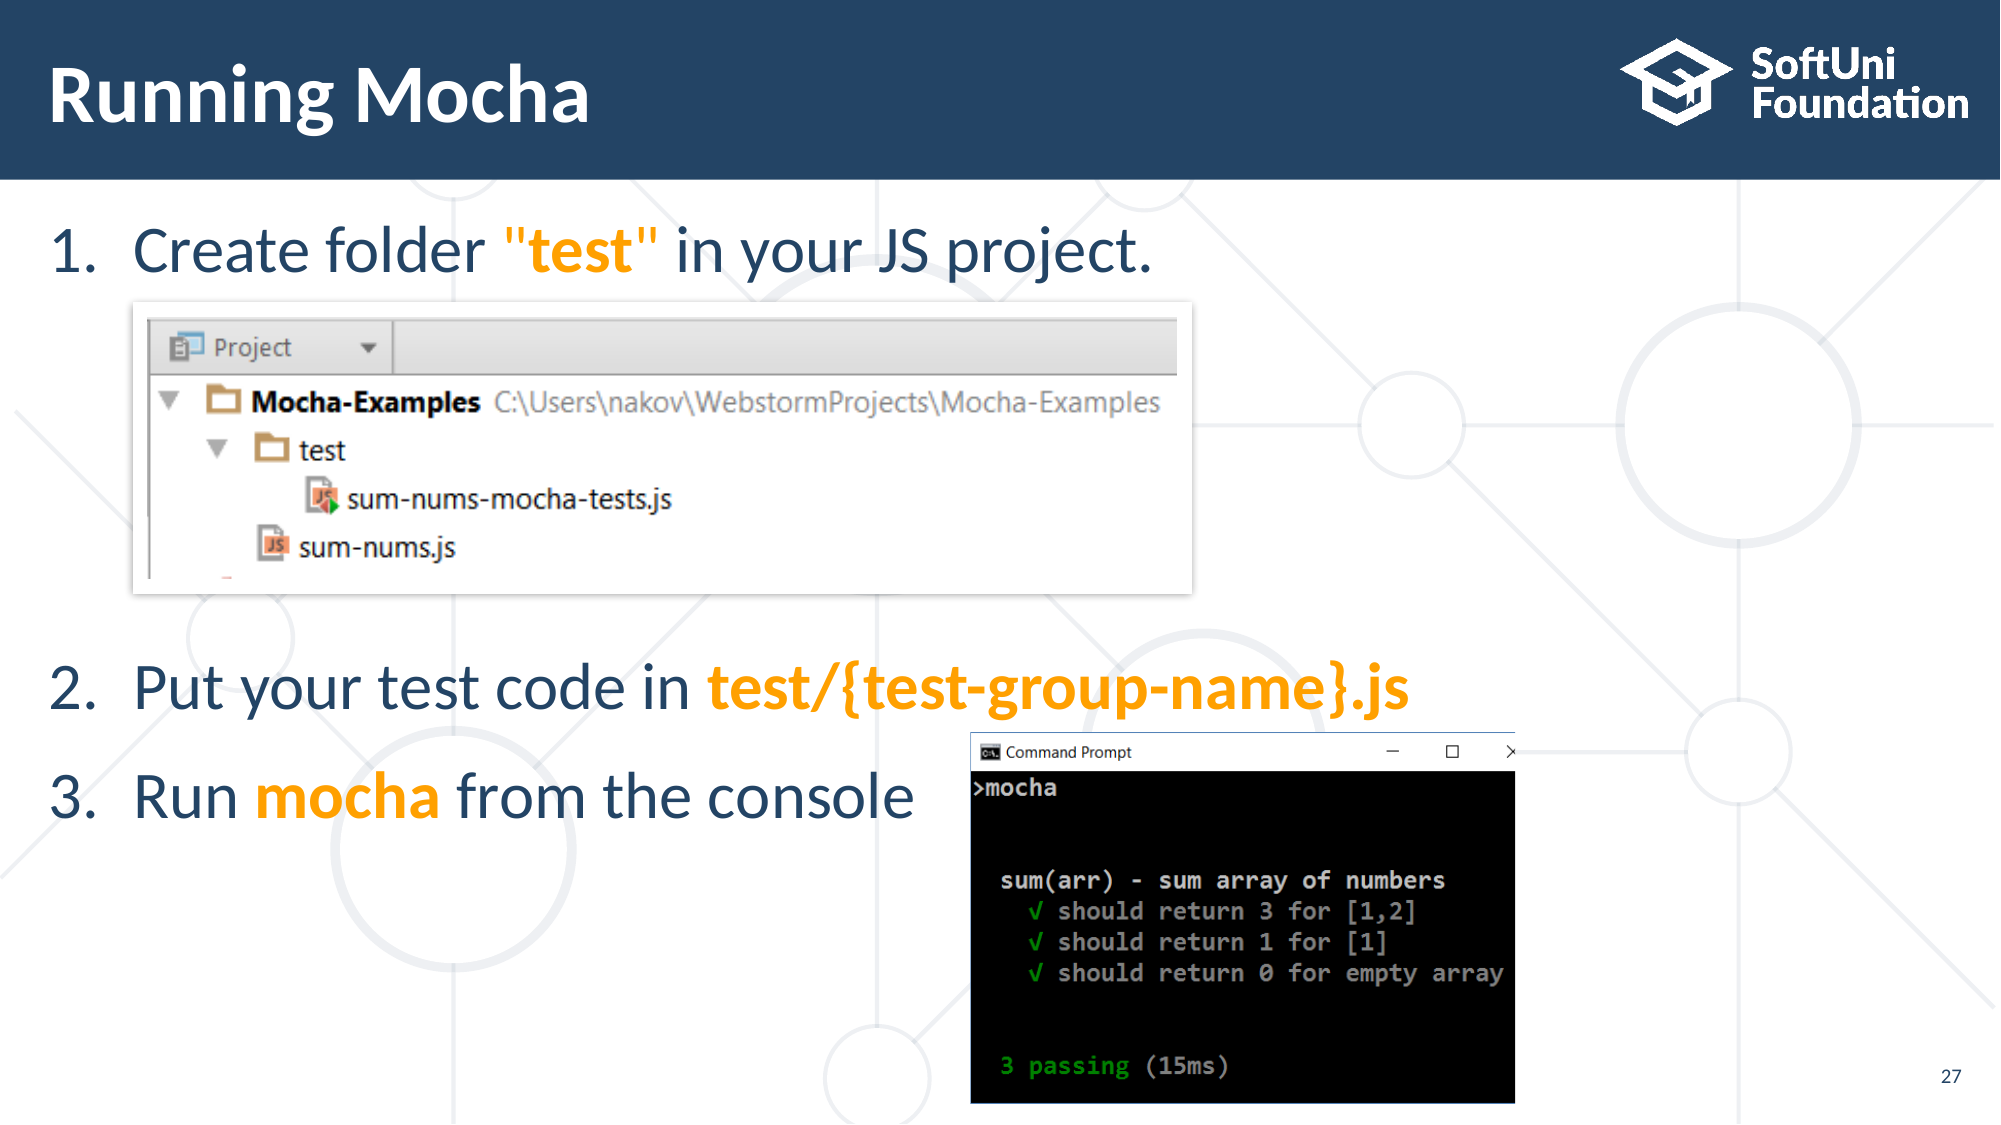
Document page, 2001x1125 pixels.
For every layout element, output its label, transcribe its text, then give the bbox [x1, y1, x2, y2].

title Running Mocha [31, 16, 1591, 162]
picture [147, 316, 1178, 580]
picture [970, 732, 1516, 1104]
list Create folder "test" in your JS project. Put your test code in test/{test-group-name}.js Run mocha from the console [31, 196, 1970, 1050]
picture [1619, 38, 1968, 126]
slide_number 27 [1897, 1049, 1968, 1101]
